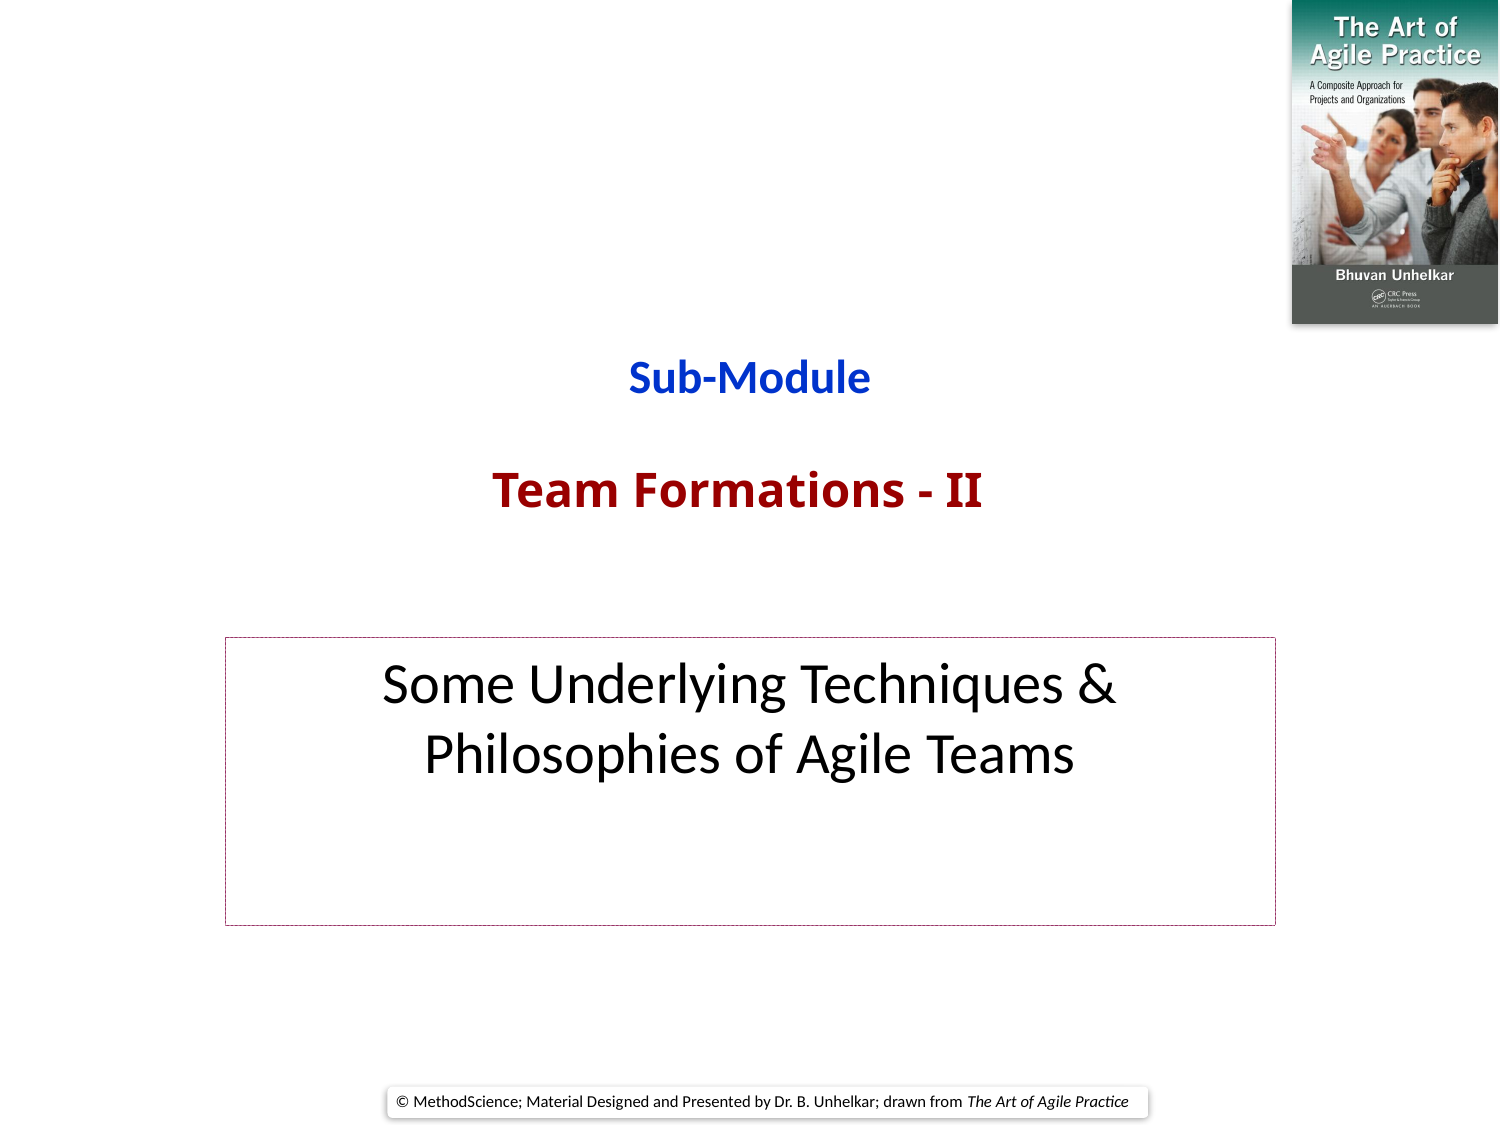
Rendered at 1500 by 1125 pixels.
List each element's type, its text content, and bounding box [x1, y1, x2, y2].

subtitle Some Underlying Techniques & Philosophies of Agile Teams [225, 637, 1275, 925]
title Sub-Module Team Formations - II [112, 337, 1388, 525]
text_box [387, 1079, 1149, 1125]
picture [1292, 0, 1498, 325]
